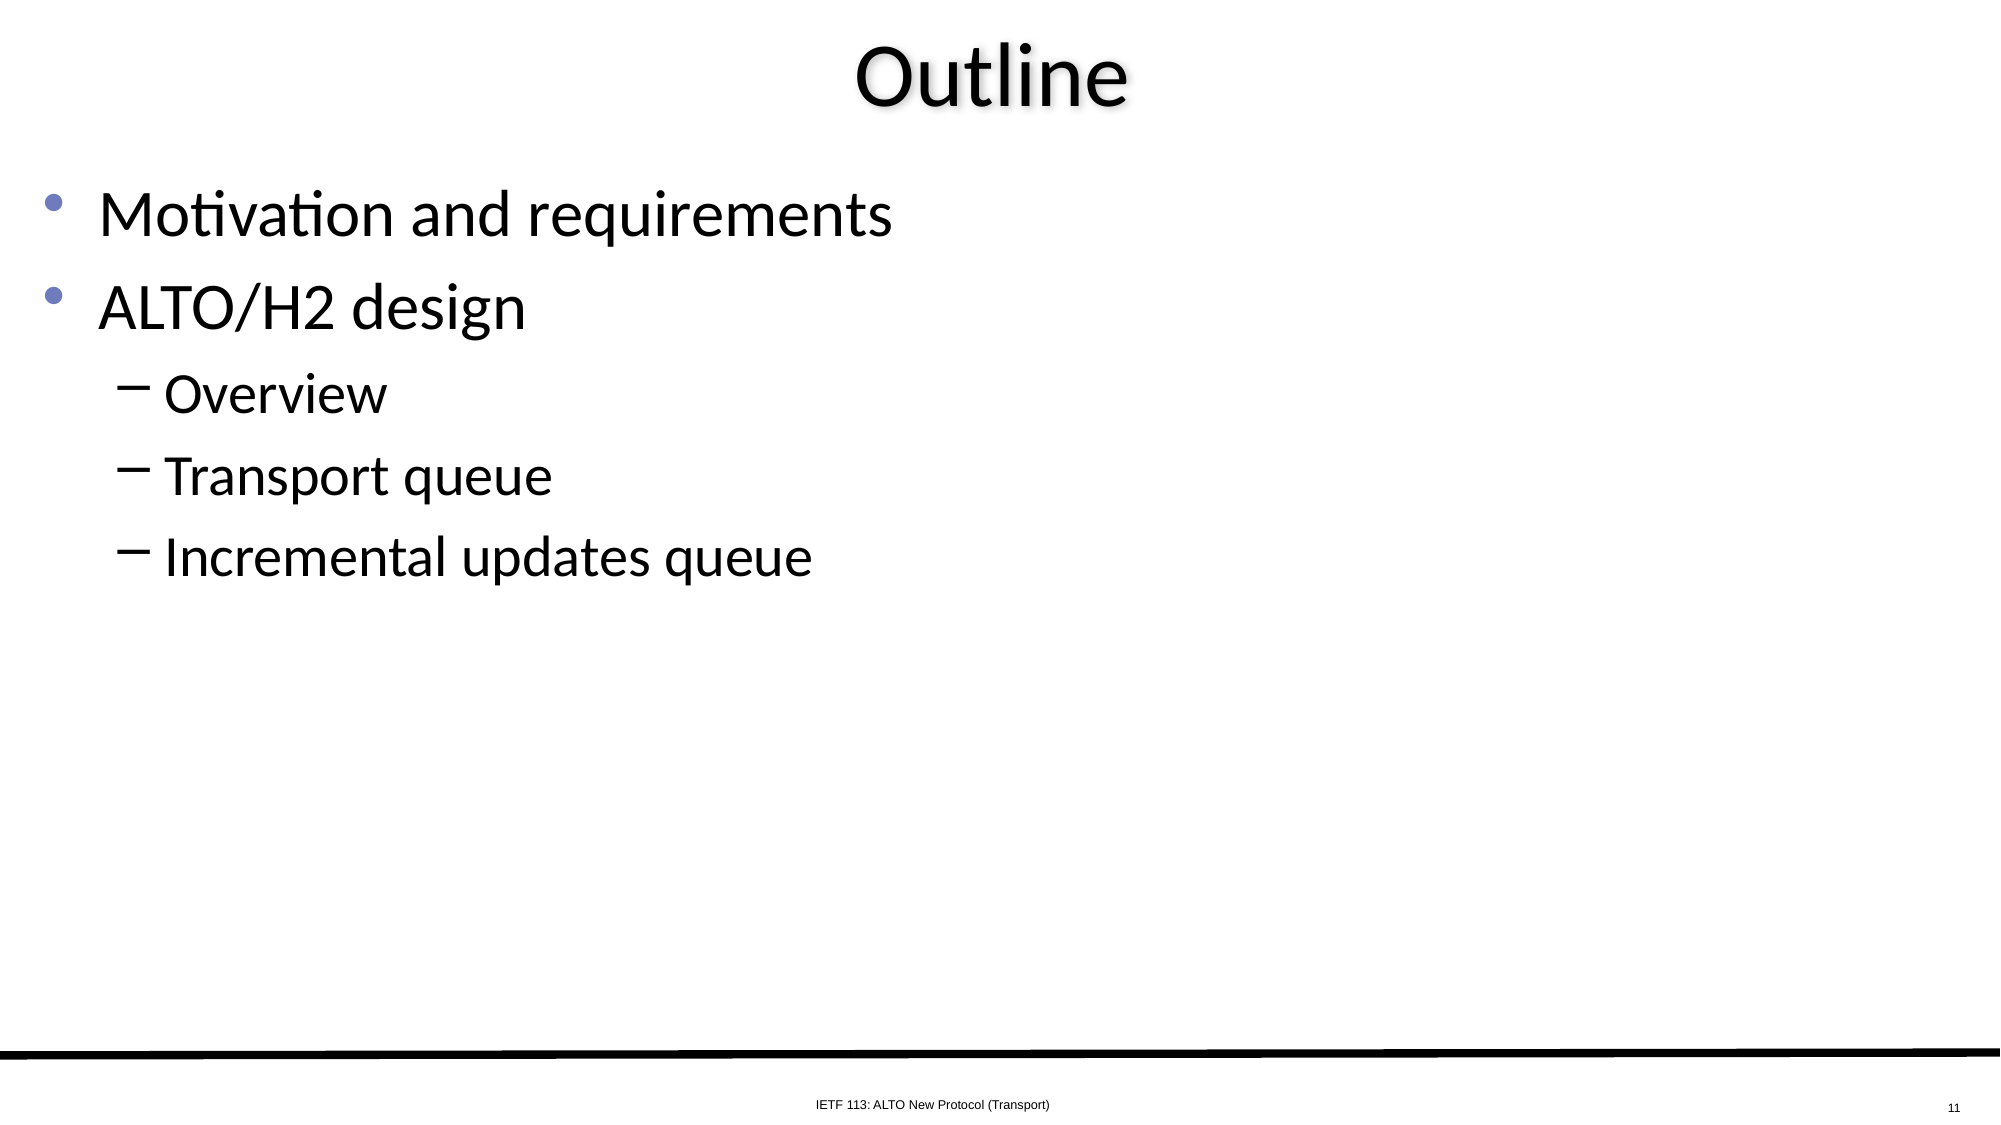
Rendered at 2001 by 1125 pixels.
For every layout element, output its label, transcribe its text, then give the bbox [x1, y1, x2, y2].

title Outline [55, 13, 1930, 127]
list Motivation and requirements ALTO/H2 design Overview Transport queue Incremental updates queue [27, 162, 1965, 1038]
